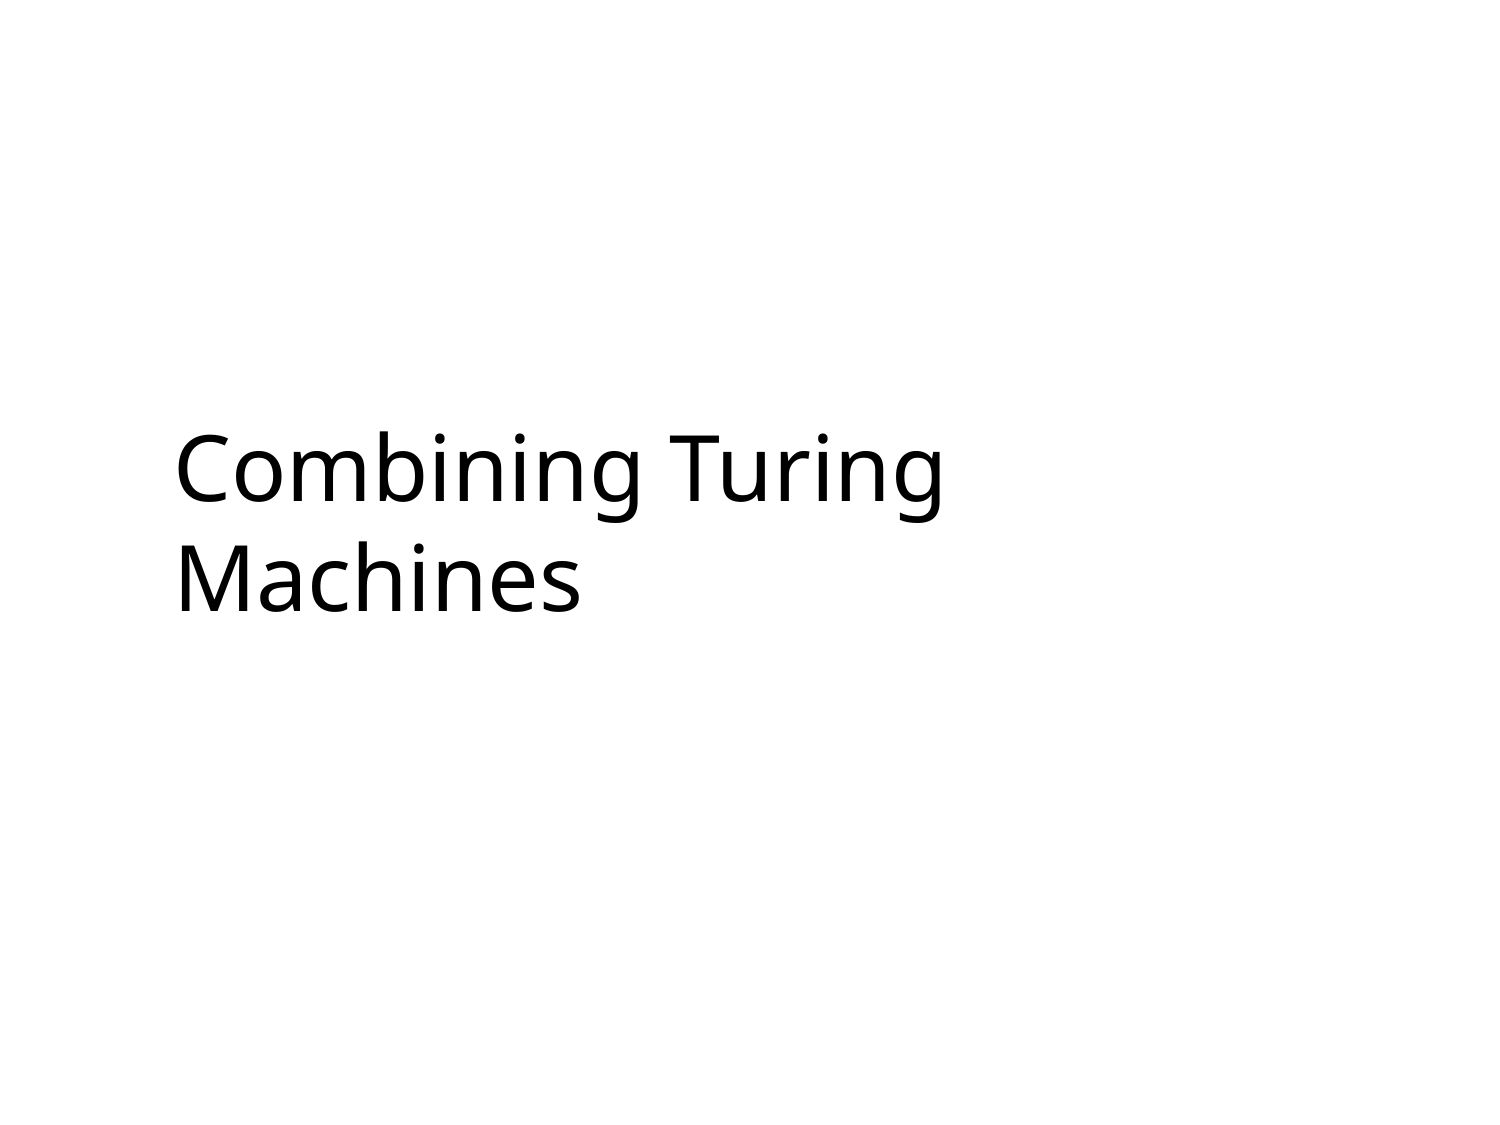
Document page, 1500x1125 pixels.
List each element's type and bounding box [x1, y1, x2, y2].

title [171, 407, 1330, 631]
